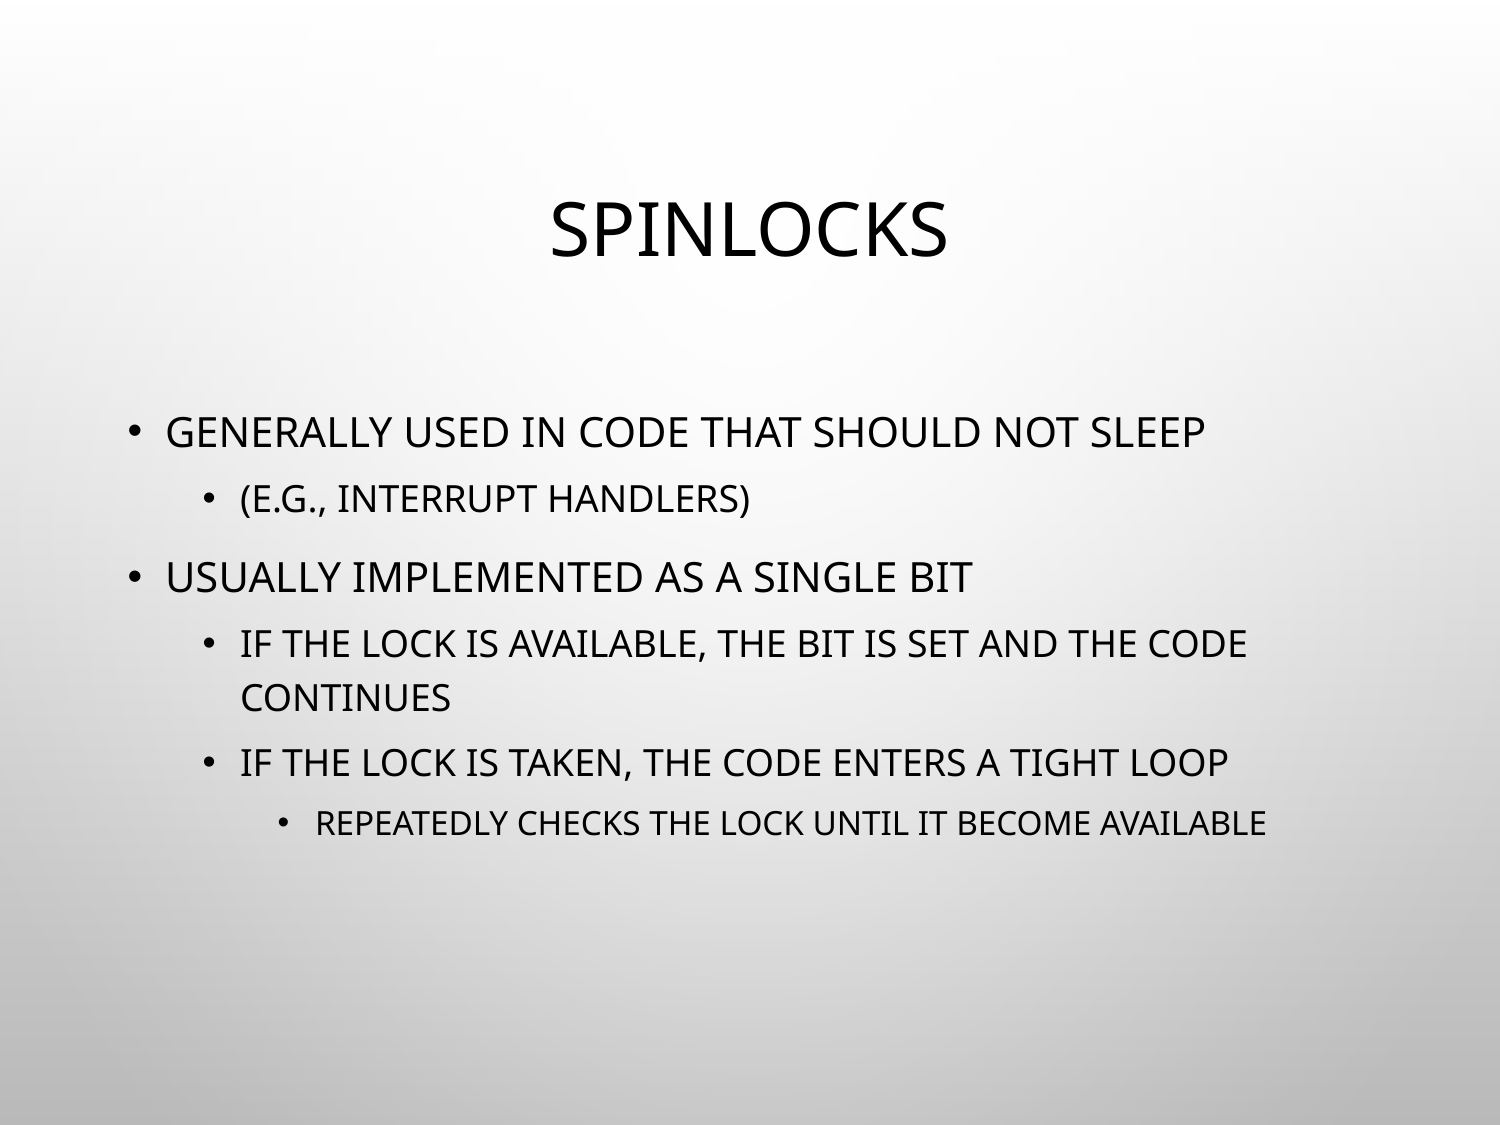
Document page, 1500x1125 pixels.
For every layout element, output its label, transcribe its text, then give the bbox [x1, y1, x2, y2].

list Generally used in code that should not sleep (e.g., interrupt handlers) Usually implemented as a single bit If the lock is available, the bit is set and the code continues If the lock is taken, the code enters a tight loop Repeatedly checks the lock until it become available [112, 388, 1388, 950]
picture [0, 0, 1500, 1125]
title Spinlocks [112, 101, 1388, 364]
